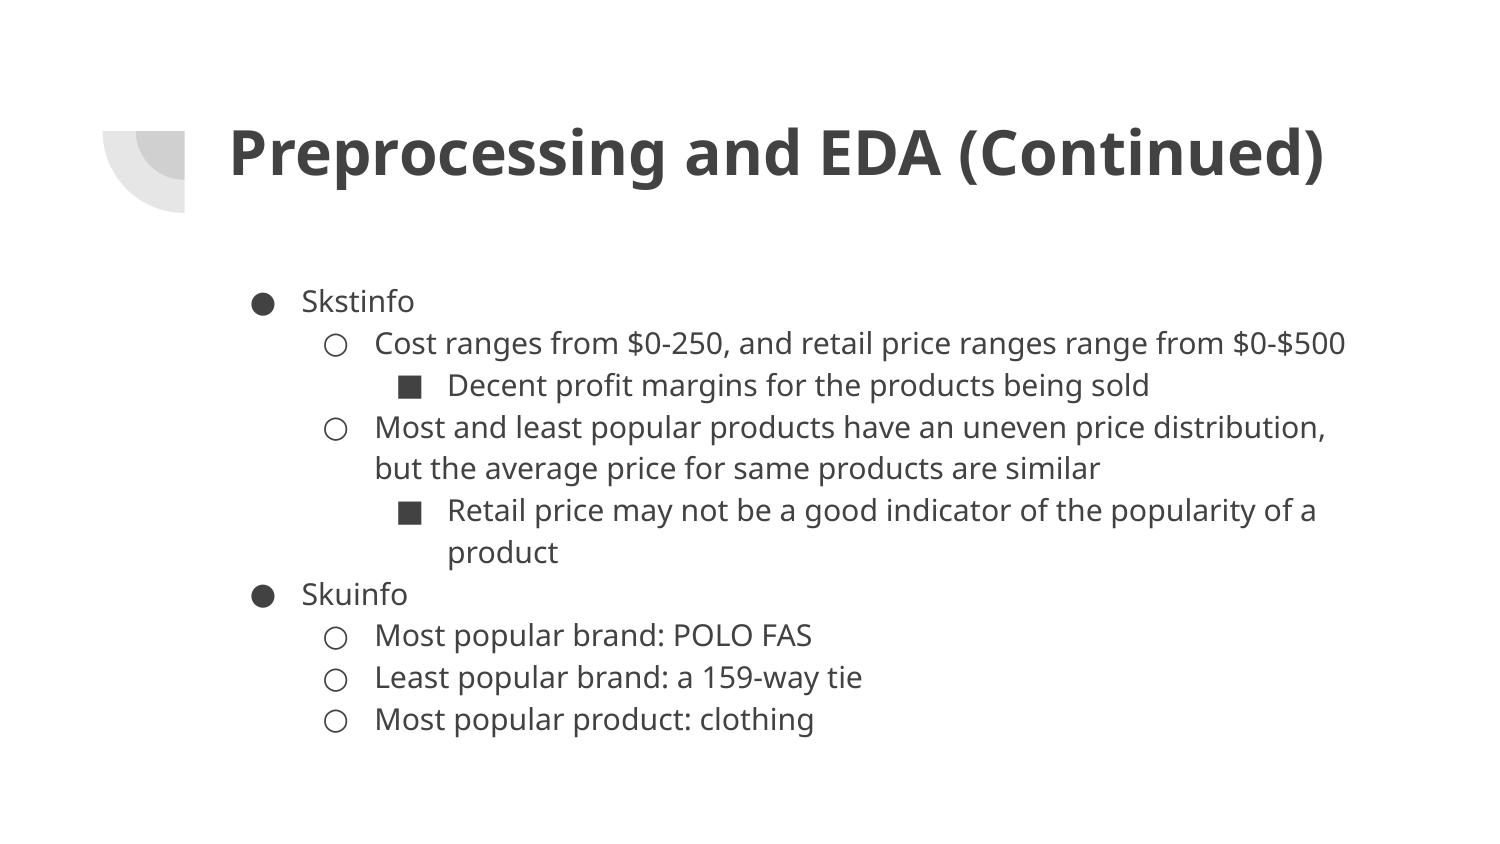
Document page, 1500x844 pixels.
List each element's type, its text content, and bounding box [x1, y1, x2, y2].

title Preprocessing and EDA (Continued) [213, 98, 1368, 262]
list Skstinfo Cost ranges from $0-250, and retail price ranges range from $0-$500 Decent profit margins for the products being sold Most and least popular products have an uneven price distribution, but the average price for same products are similar Retail price may not be a good indicator of the popularity of a product Skuinfo Most popular brand: POLO FAS Least popular brand: a 159-way tie Most popular product: clothing [213, 262, 1368, 784]
